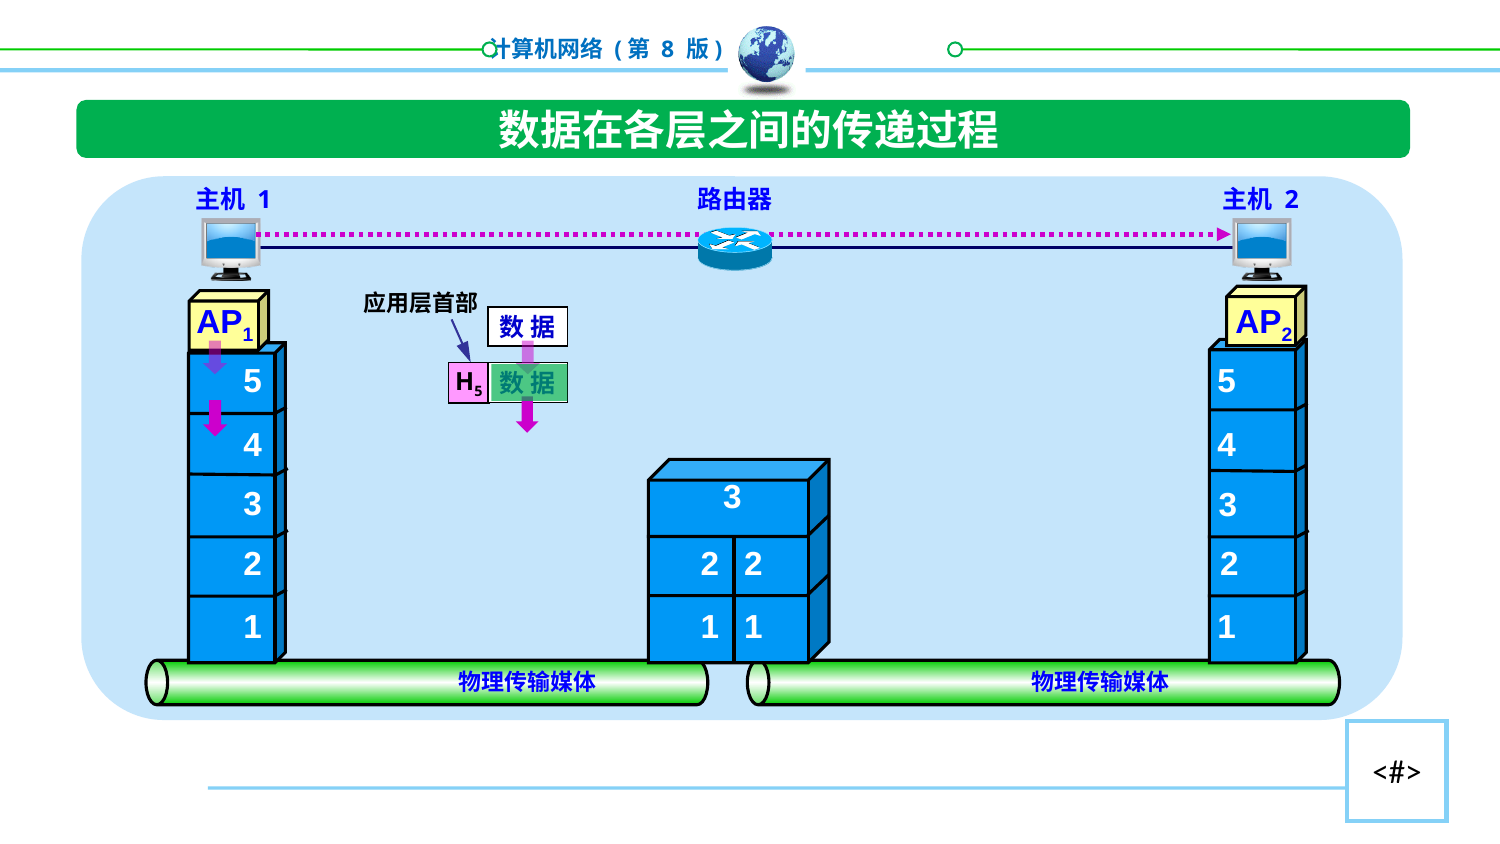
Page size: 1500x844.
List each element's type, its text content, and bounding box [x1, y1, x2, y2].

picture [1227, 214, 1296, 283]
picture [736, 24, 796, 99]
picture [697, 226, 773, 242]
picture [697, 259, 773, 271]
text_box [347, 383, 495, 394]
text_box [748, 670, 767, 674]
text_box [145, 660, 708, 705]
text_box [1201, 285, 1309, 663]
text_box 物理传输媒体 [1016, 660, 1185, 703]
text_box 主机 2 [1208, 176, 1314, 221]
picture [737, 242, 759, 250]
text_box [79, 174, 1405, 723]
text_box [747, 660, 1340, 705]
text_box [646, 459, 830, 663]
text_box [193, 221, 1226, 290]
picture [713, 232, 734, 238]
text_box [499, 362, 569, 403]
text_box 路由器 [682, 176, 788, 221]
picture [196, 214, 265, 283]
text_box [347, 281, 495, 338]
list 数据在各层之间的传递过程 [204, 99, 1293, 158]
text_box 数 据 [499, 306, 568, 346]
picture [712, 241, 732, 251]
text_box 物理传输媒体 [443, 660, 612, 703]
picture [738, 232, 758, 239]
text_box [180, 290, 289, 663]
text_box 主机 1 [180, 176, 287, 221]
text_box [202, 340, 540, 375]
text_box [202, 396, 539, 437]
